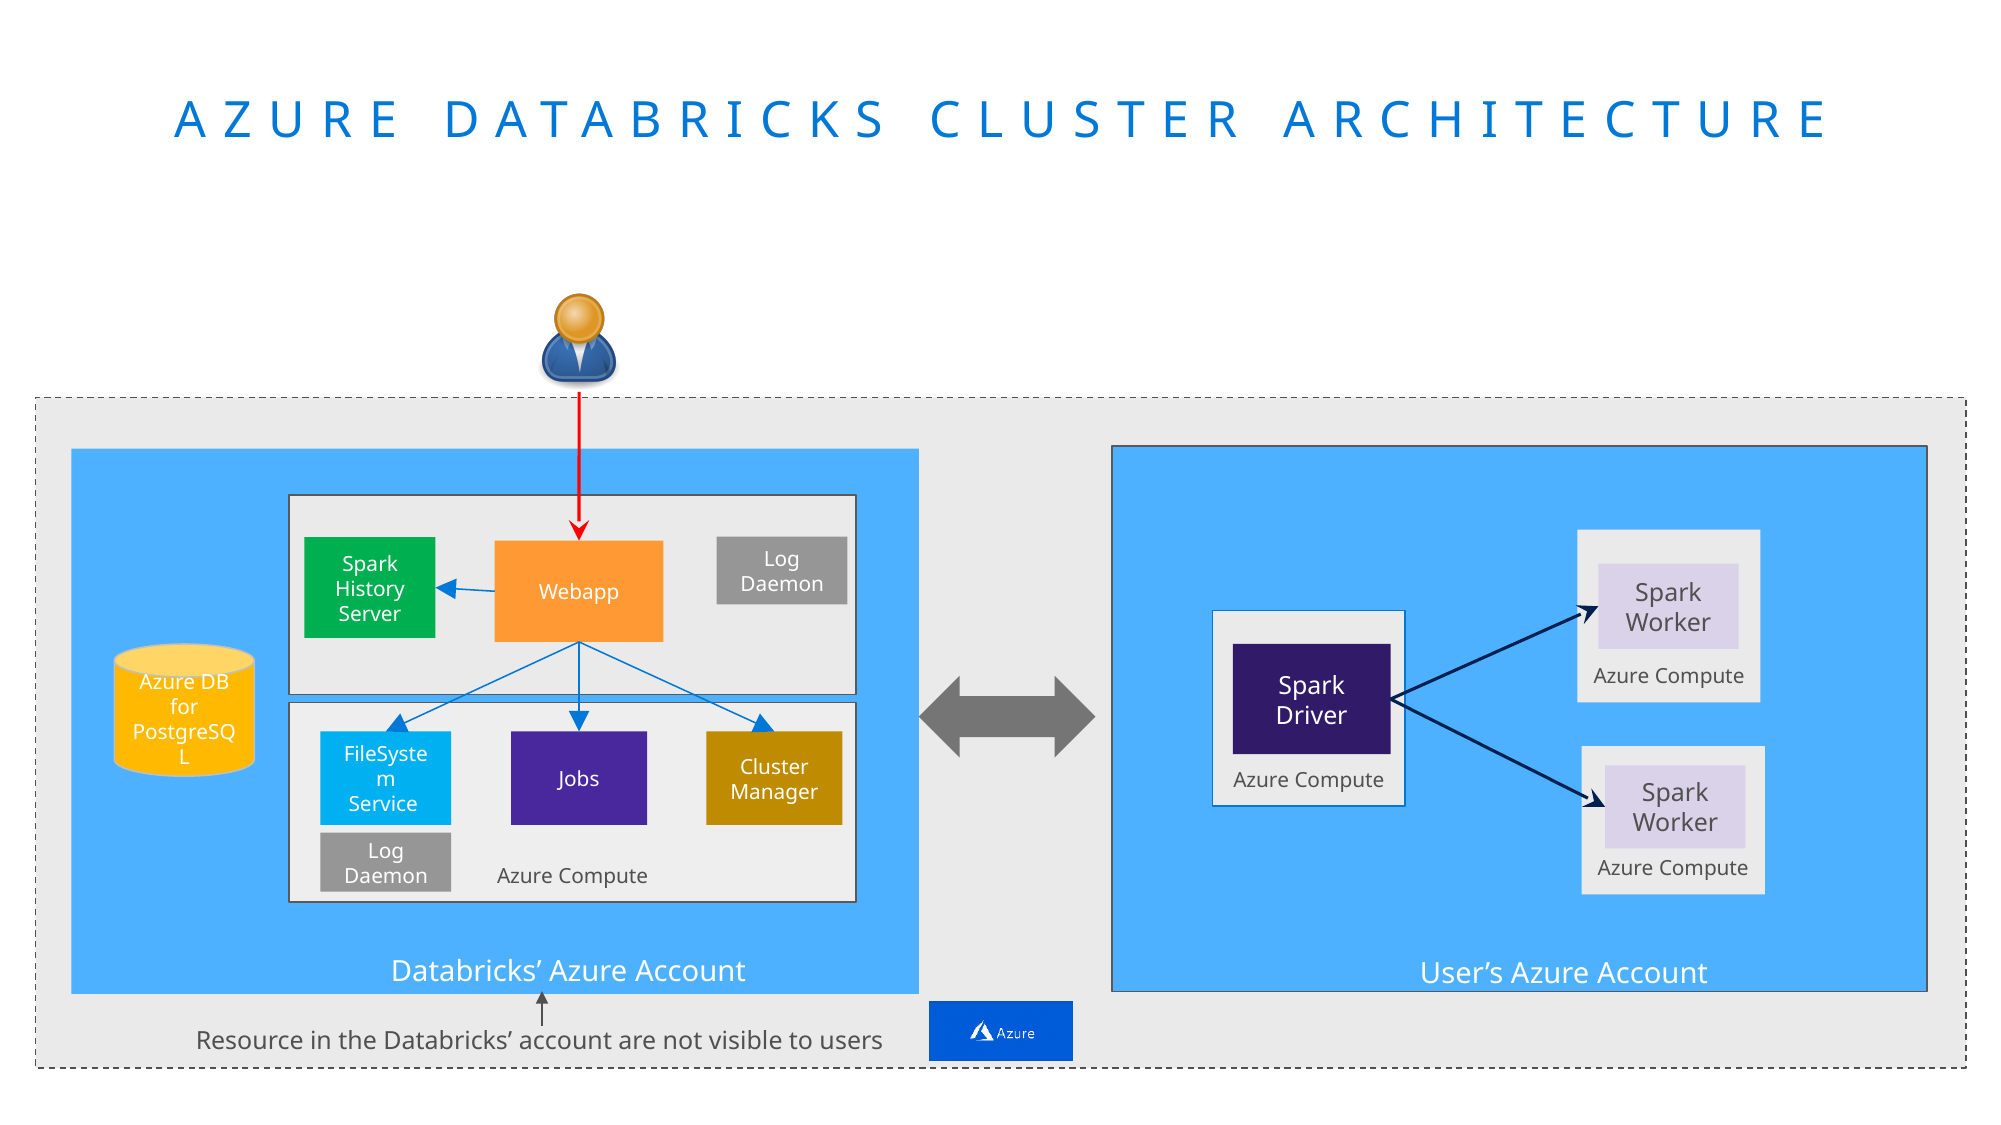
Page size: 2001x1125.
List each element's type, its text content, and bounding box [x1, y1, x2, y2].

text_box [288, 494, 578, 695]
title Azure Databricks Cluster architecture [44, 47, 1957, 196]
text_box Log Daemon [716, 536, 848, 605]
text_box User’s Azure Account [1405, 939, 1746, 986]
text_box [578, 641, 775, 732]
text_box Webapp [494, 540, 664, 641]
text_box Azure Compute [1212, 610, 1390, 807]
text_box Jobs [511, 732, 648, 825]
text_box Spark History Server [304, 537, 436, 638]
picture [526, 289, 632, 395]
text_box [1581, 745, 1766, 895]
text_box Cluster Manager [706, 731, 843, 825]
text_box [1390, 605, 1599, 698]
text_box Resource in the Databricks’ account are not visible to users [165, 1028, 915, 1056]
text_box [1112, 446, 1927, 992]
text_box Databricks’ Azure Account [375, 937, 775, 992]
text_box Azure DB for PostgreSQL [114, 643, 255, 777]
picture [929, 1001, 1073, 1062]
text_box Log Daemon [320, 832, 452, 892]
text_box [1577, 529, 1761, 703]
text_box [385, 641, 578, 732]
text_box [580, 494, 857, 695]
text_box [71, 448, 919, 994]
text_box [35, 397, 1967, 1069]
text_box Spark Driver [1232, 643, 1390, 755]
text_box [1390, 698, 1606, 808]
text_box FileSystem Service [320, 731, 452, 825]
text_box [435, 587, 495, 592]
text_box Azure Compute [288, 702, 857, 903]
text_box [918, 675, 1096, 758]
